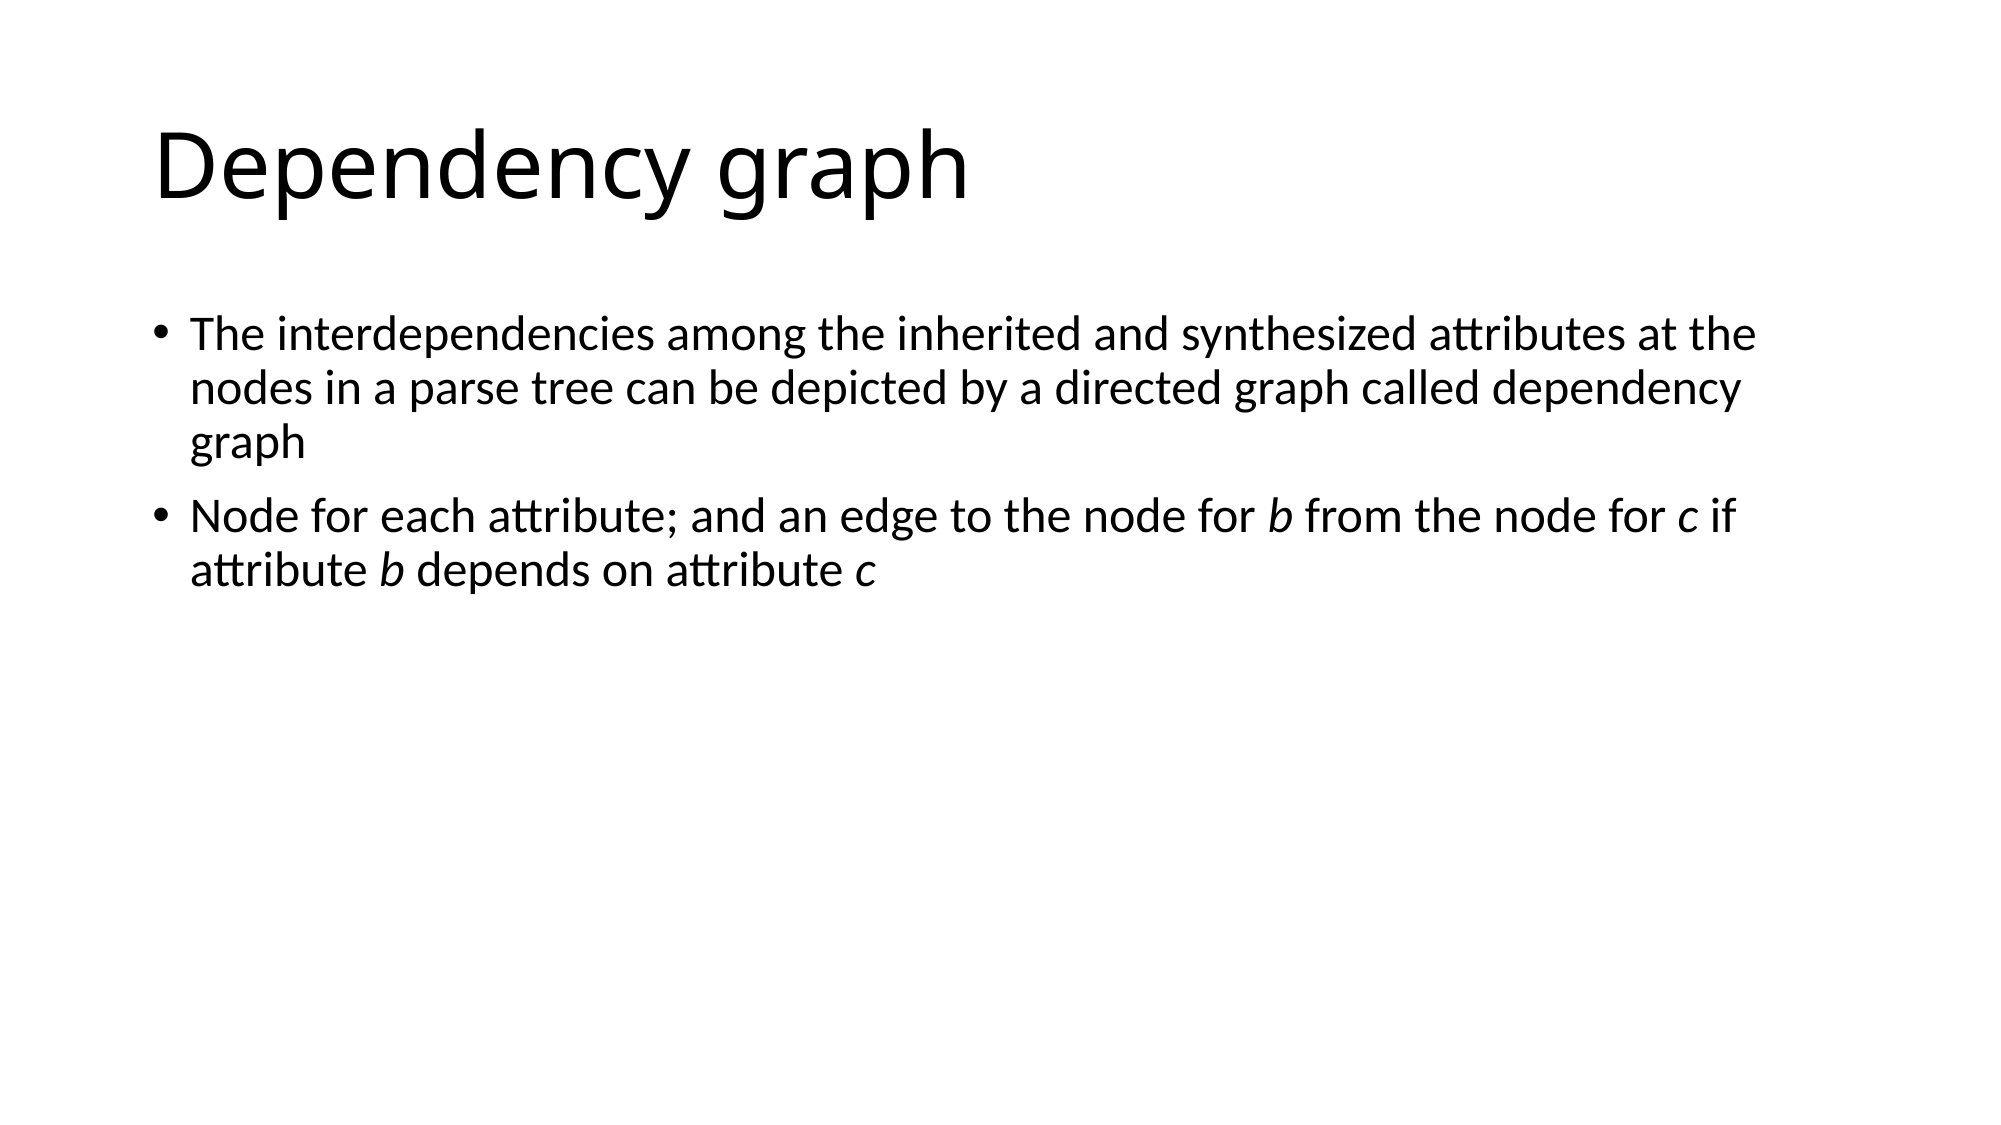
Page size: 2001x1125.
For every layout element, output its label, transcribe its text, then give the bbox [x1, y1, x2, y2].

list The interdependencies among the inherited and synthesized attributes at the nodes in a parse tree can be depicted by a directed graph called dependency graph Node for each attribute; and an edge to the node for b from the node for c if attribute b depends on attribute c [137, 299, 1863, 1014]
title Dependency graph [137, 59, 1863, 278]
